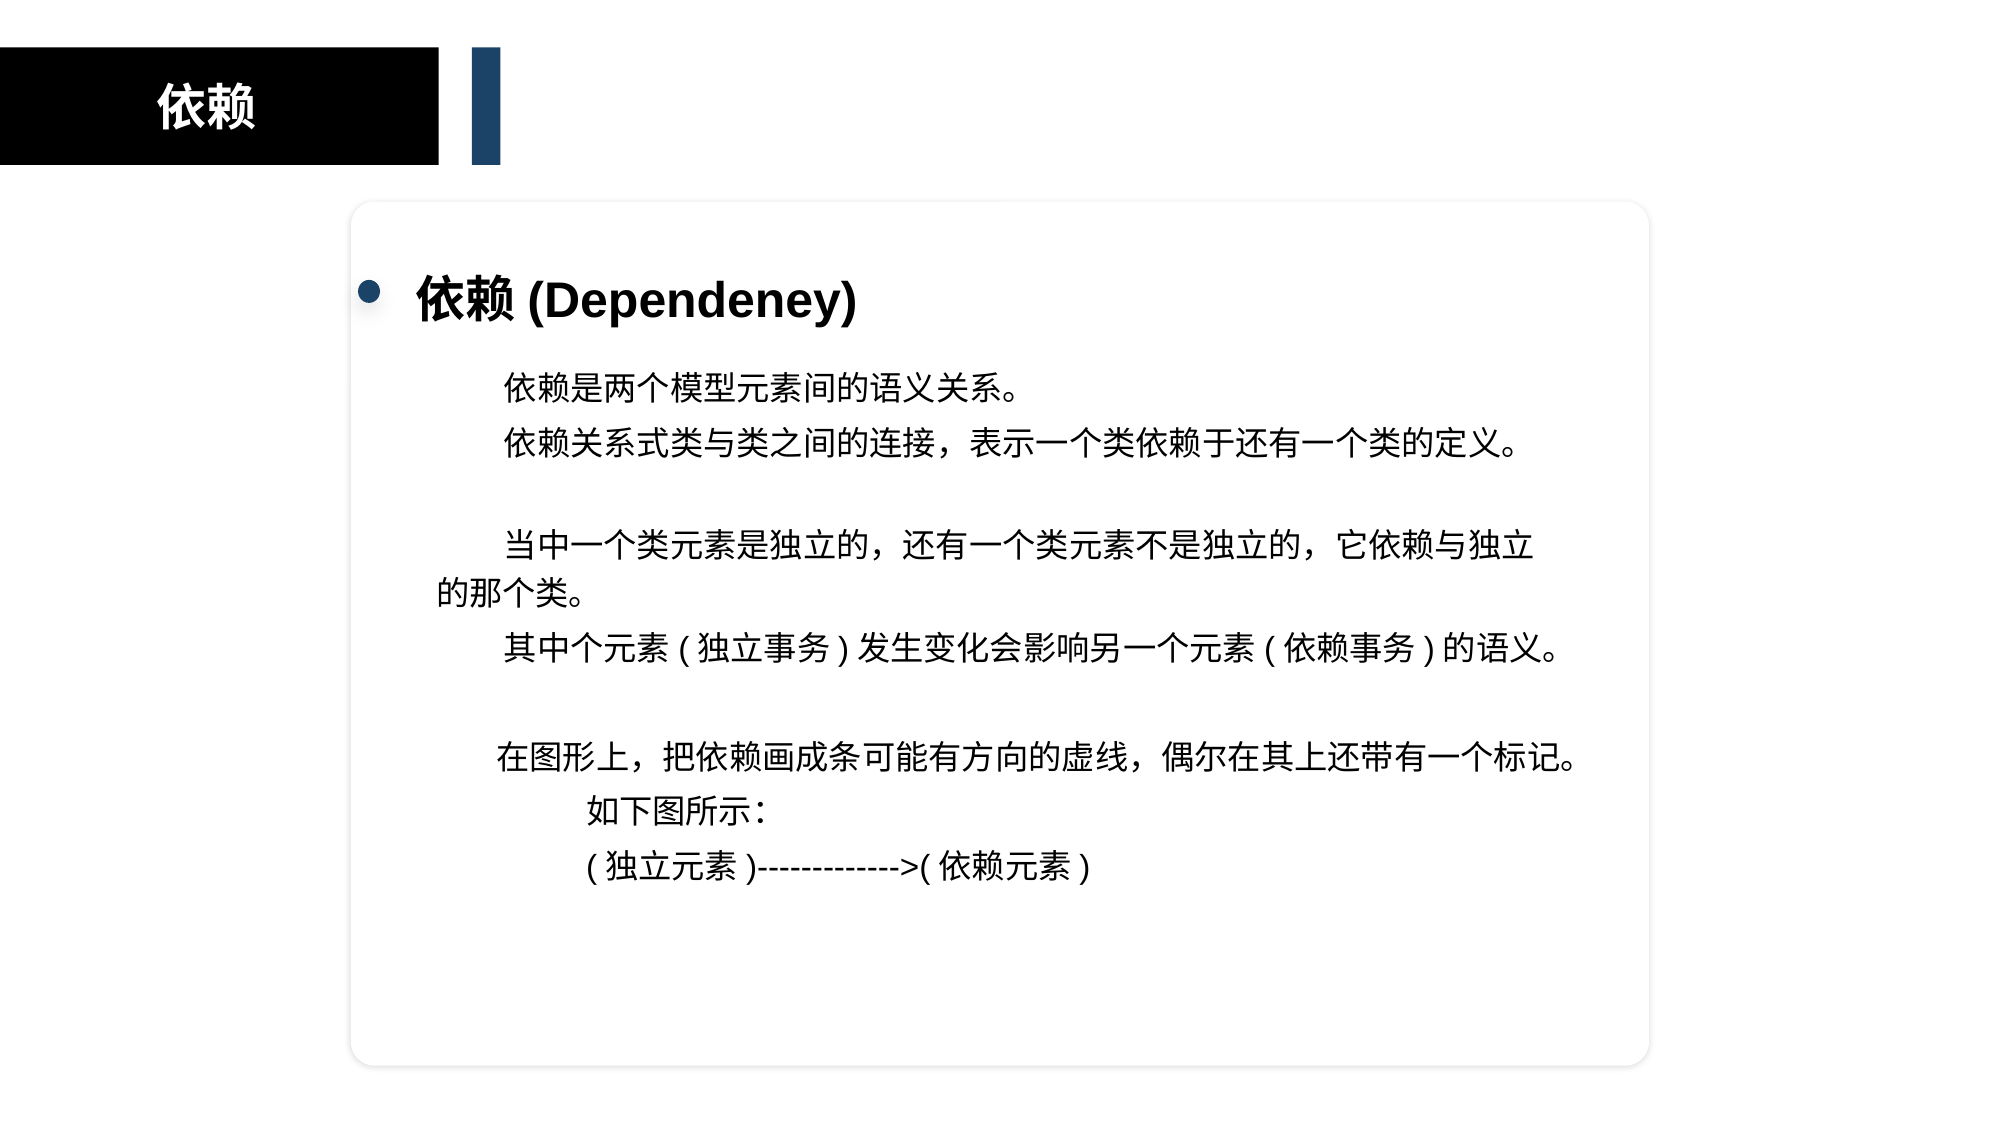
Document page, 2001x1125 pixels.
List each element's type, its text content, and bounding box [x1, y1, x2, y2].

text_box 依赖 [0, 68, 414, 143]
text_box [350, 201, 1649, 1066]
text_box [0, 46, 440, 166]
text_box [471, 46, 501, 166]
